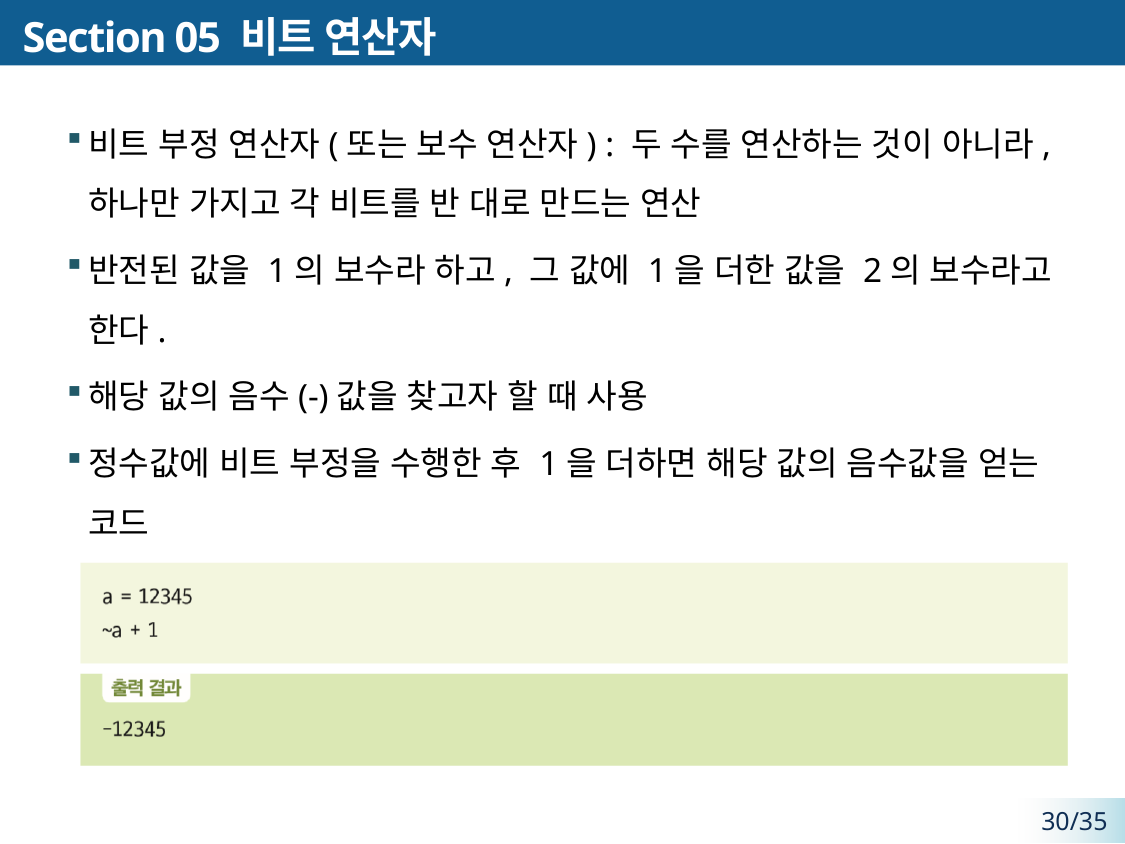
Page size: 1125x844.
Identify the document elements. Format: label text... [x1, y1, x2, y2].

picture [74, 554, 1073, 771]
title Section 05 비트 연산자 [7, 6, 966, 65]
list 비트 부정 연산자(또는 보수 연산자) : 두 수를 연산하는 것이 아니라, 하나만 가지고 각 비트를 반 대로 만드는 연산 반전된 값을 1의 보수라 하고, 그 값에 1을 더한 값을 2의 보수라고 한다. 해당 값의 음수(-)값을 찾고자 할 때 사용 정수값에 비트 부정을 수행한 후 1을 더하면 해당 값의 음수값을 얻는 코드 [7, 95, 1111, 793]
